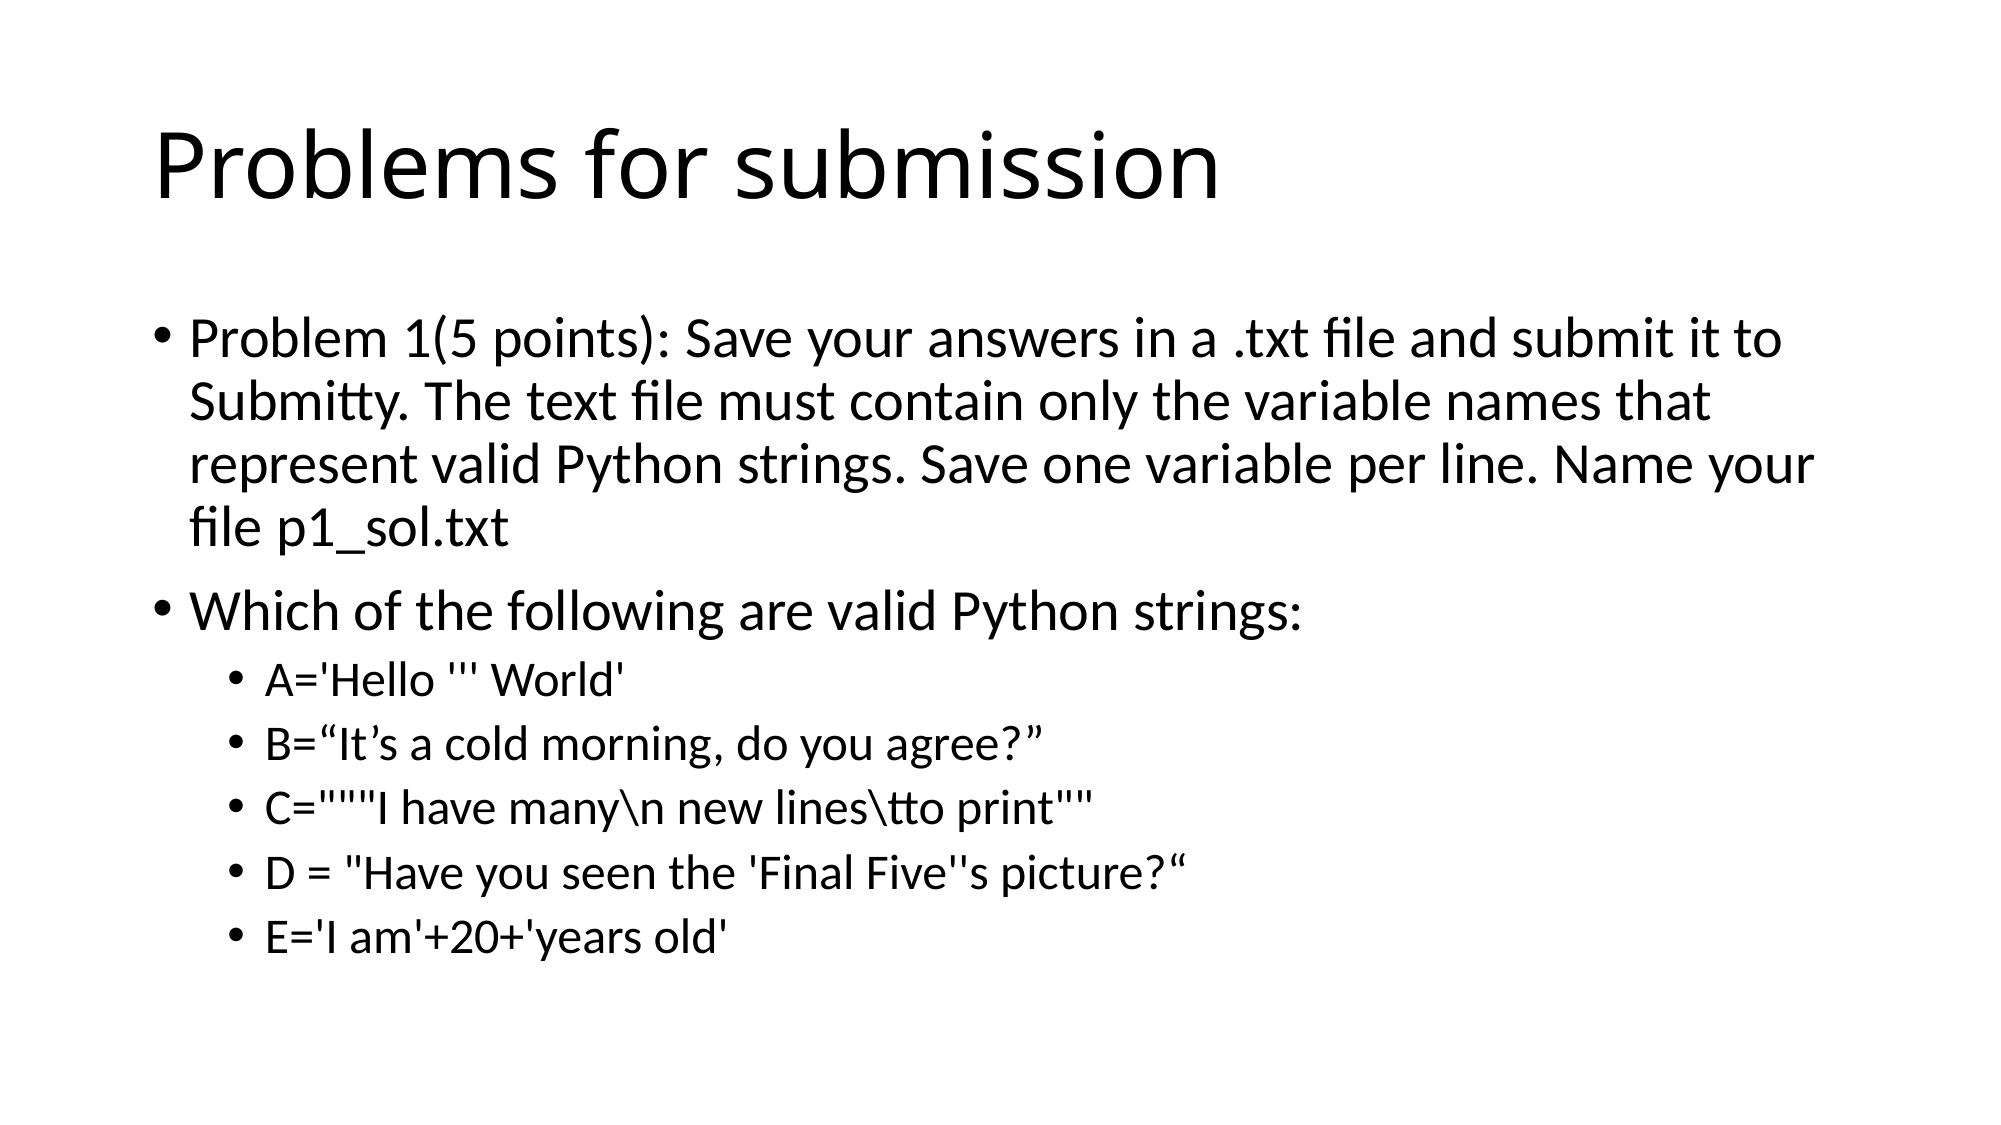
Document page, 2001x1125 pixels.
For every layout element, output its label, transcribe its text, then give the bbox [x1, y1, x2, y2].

list Problem 1(5 points): Save your answers in a .txt file and submit it to Submitty. The text file must contain only the variable names that represent valid Python strings. Save one variable per line. Name your file p1_sol.txt Which of the following are valid Python strings: A='Hello ''' World' B=“It’s a cold morning, do you agree?” C="""I have many\n new lines\tto print"" D = "Have you seen the 'Final Five''s picture?“ E='I am'+20+'years old' [137, 299, 1863, 1014]
title Problems for submission [137, 59, 1863, 278]
